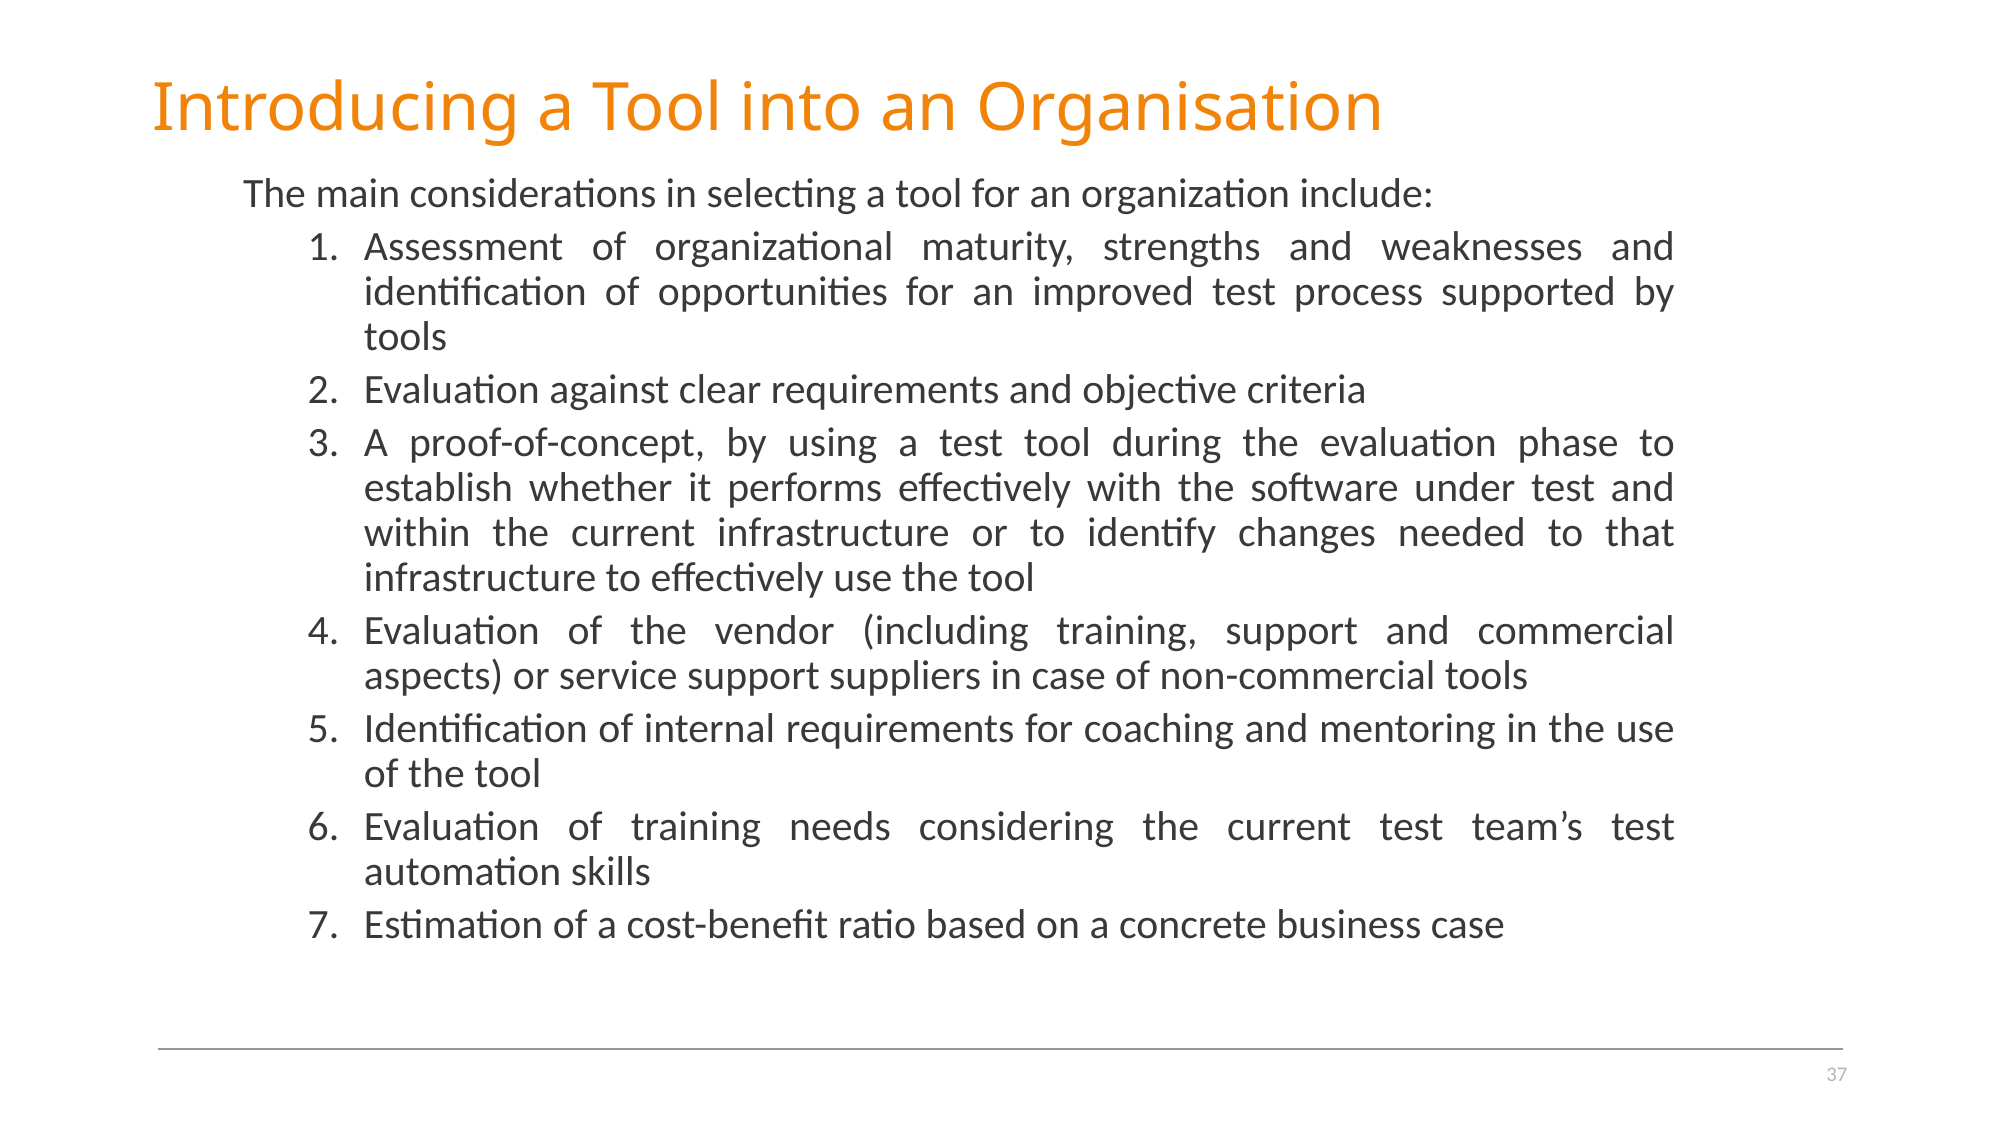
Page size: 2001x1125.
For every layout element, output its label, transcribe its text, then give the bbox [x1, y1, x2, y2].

list The main considerations in selecting a tool for an organization include: Assessment of organizational maturity, strengths and weaknesses and identification of opportunities for an improved test process supported by tools Evaluation against clear requirements and objective criteria A proof-of-concept, by using a test tool during the evaluation phase to establish whether it performs effectively with the software under test and within the current infrastructure or to identify changes needed to that infrastructure to effectively use the tool Evaluation of the vendor (including training, support and commercial aspects) or service support suppliers in case of non-commercial tools Identification of internal requirements for coaching and mentoring in the use of the tool Evaluation of training needs considering the current test team’s test automation skills Estimation of a cost-benefit ratio based on a concrete business case [228, 164, 1691, 965]
title Introducing a Tool into an Organisation [137, 0, 1863, 218]
slide_number 37 [1412, 1042, 1863, 1103]
